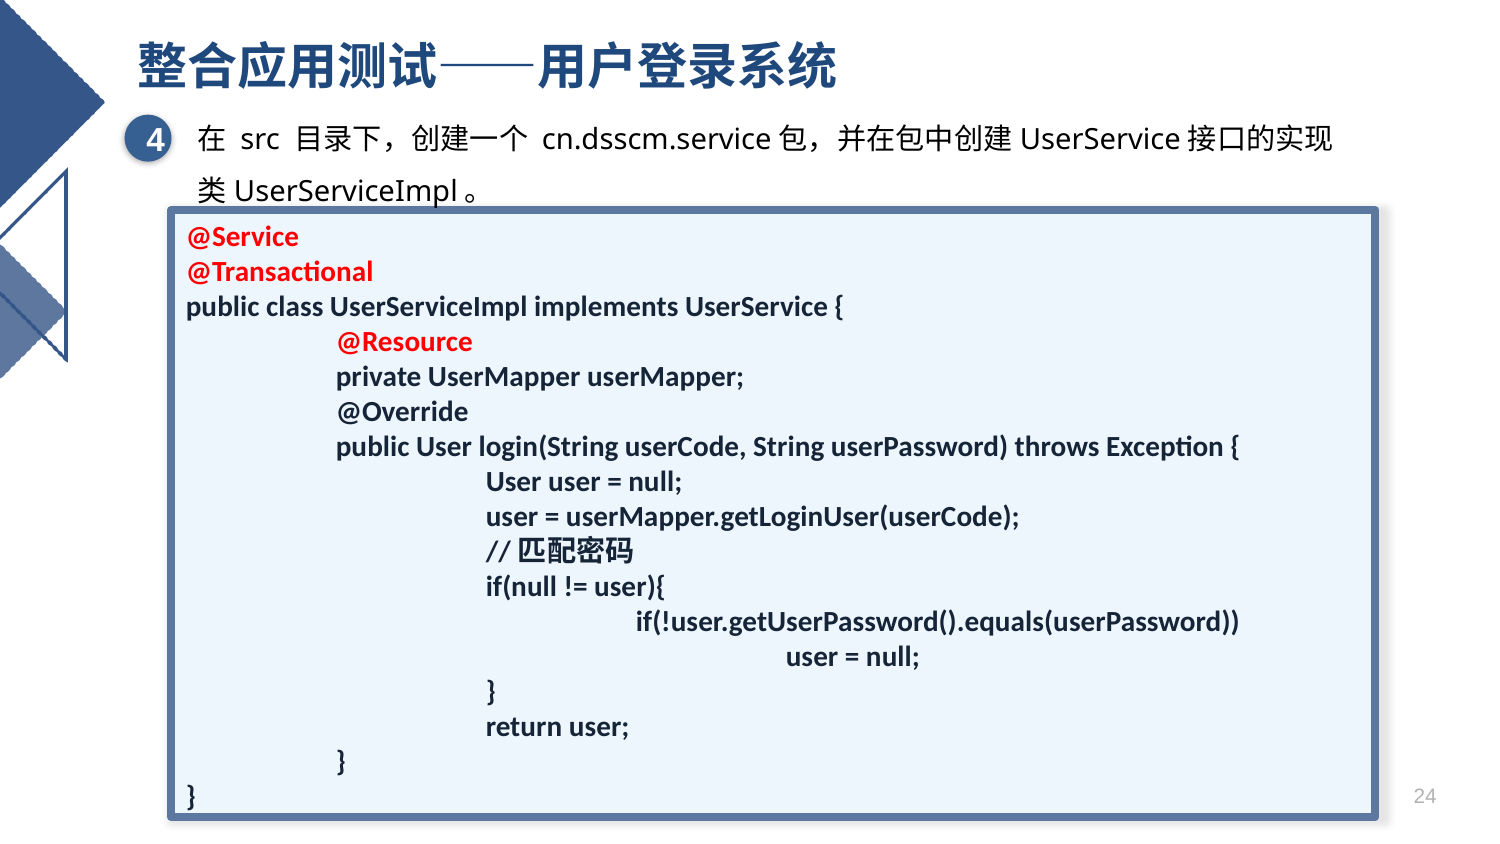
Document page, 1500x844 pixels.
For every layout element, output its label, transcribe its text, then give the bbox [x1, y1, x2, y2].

text_box 在 src 目录下，创建一个 cn.dsscm.service包，并在包中创建UserService接口的实现类UserServiceImpl。 [182, 102, 1376, 215]
picture [0, 0, 105, 446]
slide_number 24 [1388, 772, 1462, 818]
text_box 4 [121, 111, 175, 165]
title 整合应用测试——用户登录系统 [123, 26, 1436, 102]
text_box @Service @Transactional public class UserServiceImpl implements UserService { @Resource private UserMapper userMapper; @Override public User login(String userCode, String userPassword) throws Exception { User user = null; user = userMapper.getLoginUser(userCode); //匹配密码 if(null != user){ if(!user.getUserPassword().equals(userPassword)) user = null; } return user; } } [171, 210, 1376, 817]
